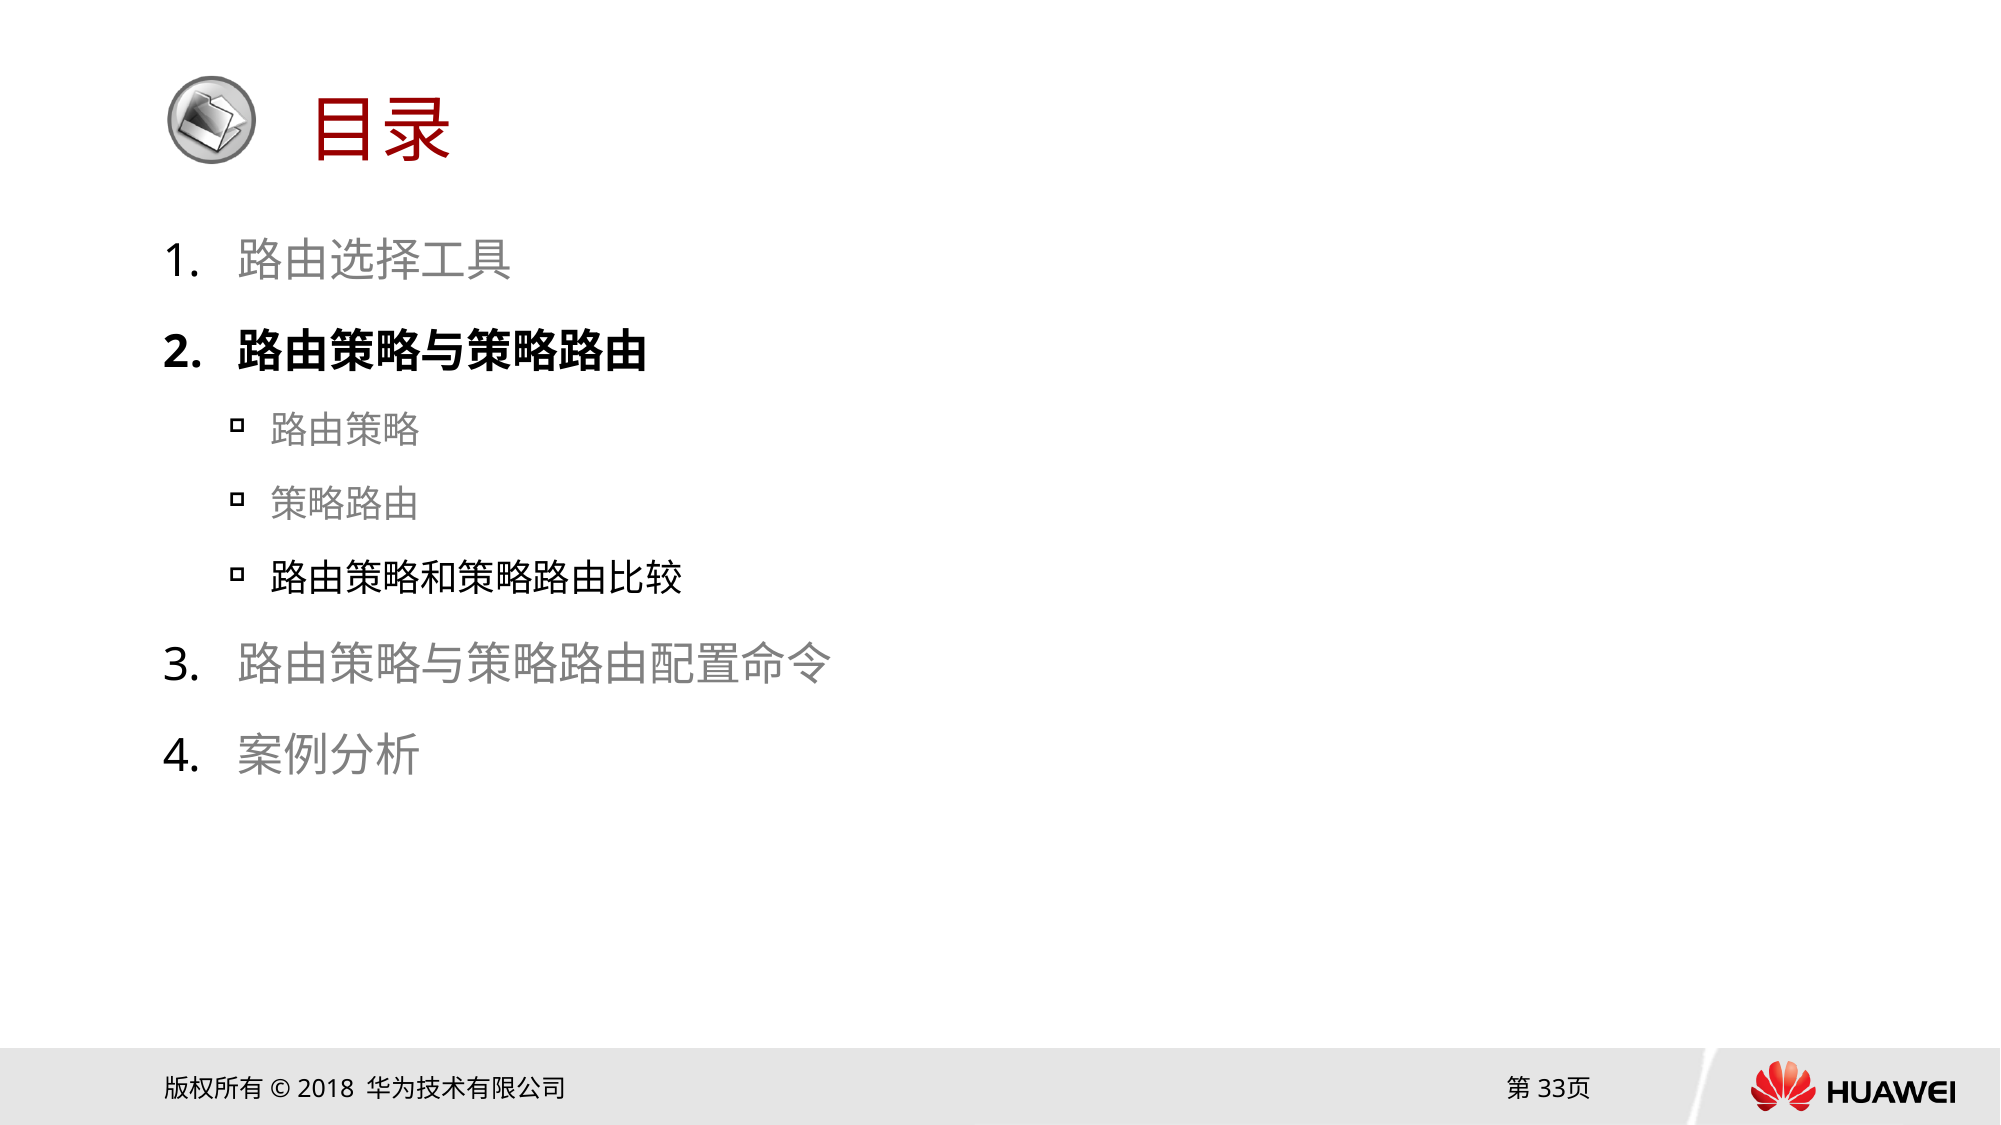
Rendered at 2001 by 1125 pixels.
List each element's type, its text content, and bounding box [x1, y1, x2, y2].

picture [0, 1048, 2000, 1125]
picture [160, 68, 263, 171]
list 路由选择工具 路由策略与策略路由 路由策略 策略路由 路由策略和策略路由比较 路由策略与策略路由配置命令 案例分析 [149, 202, 1882, 971]
